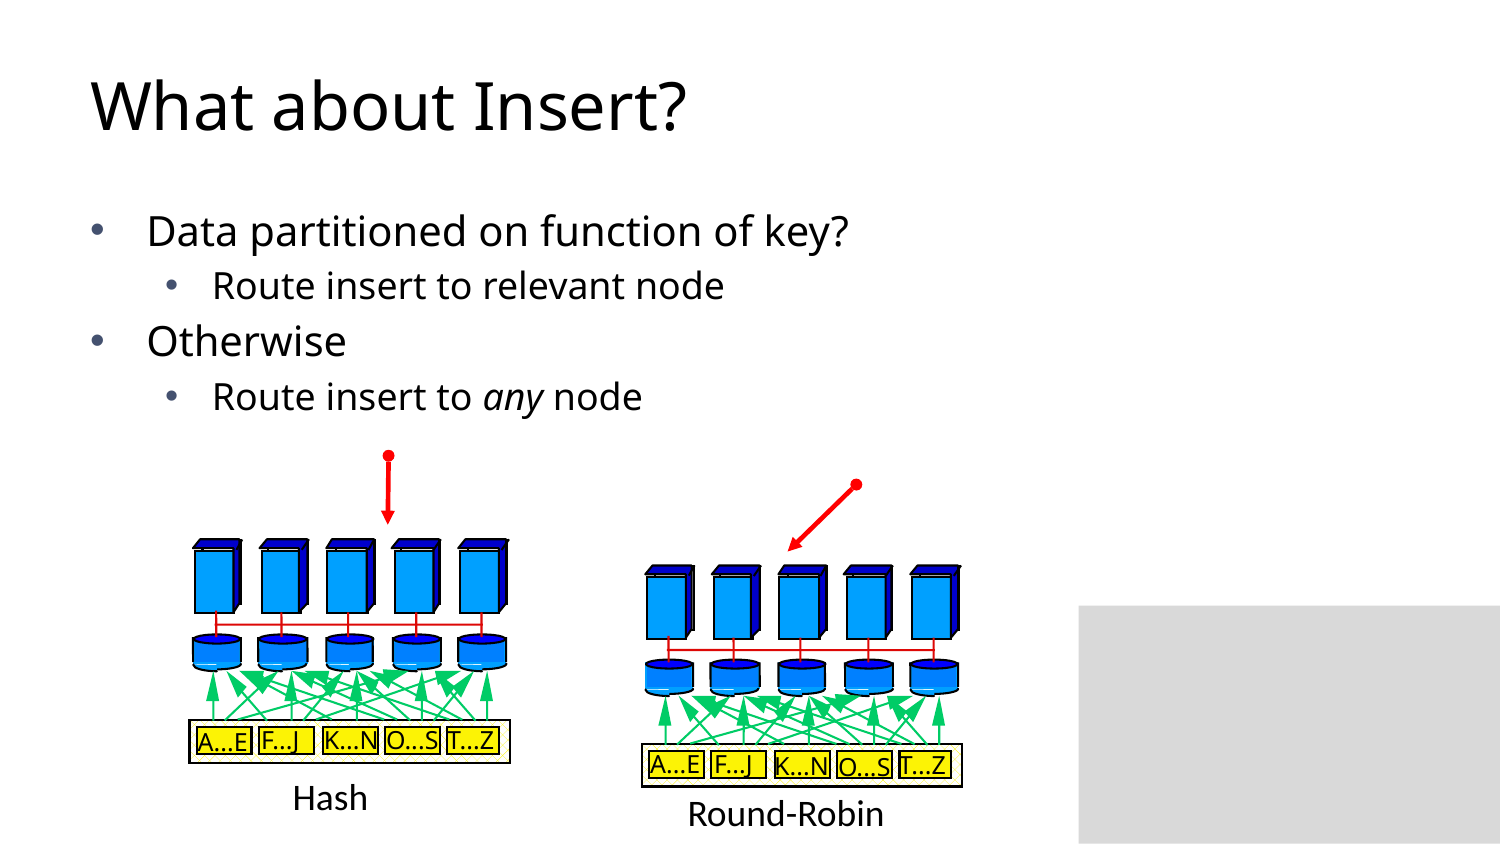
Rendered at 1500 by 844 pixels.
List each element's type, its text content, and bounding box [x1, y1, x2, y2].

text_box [184, 538, 542, 844]
list Data partitioned on function of key? Route insert to relevant node Otherwise Route insert to any node [75, 196, 1425, 754]
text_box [382, 449, 395, 525]
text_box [637, 565, 962, 843]
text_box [787, 478, 863, 552]
title What about Insert? [75, 33, 1425, 175]
